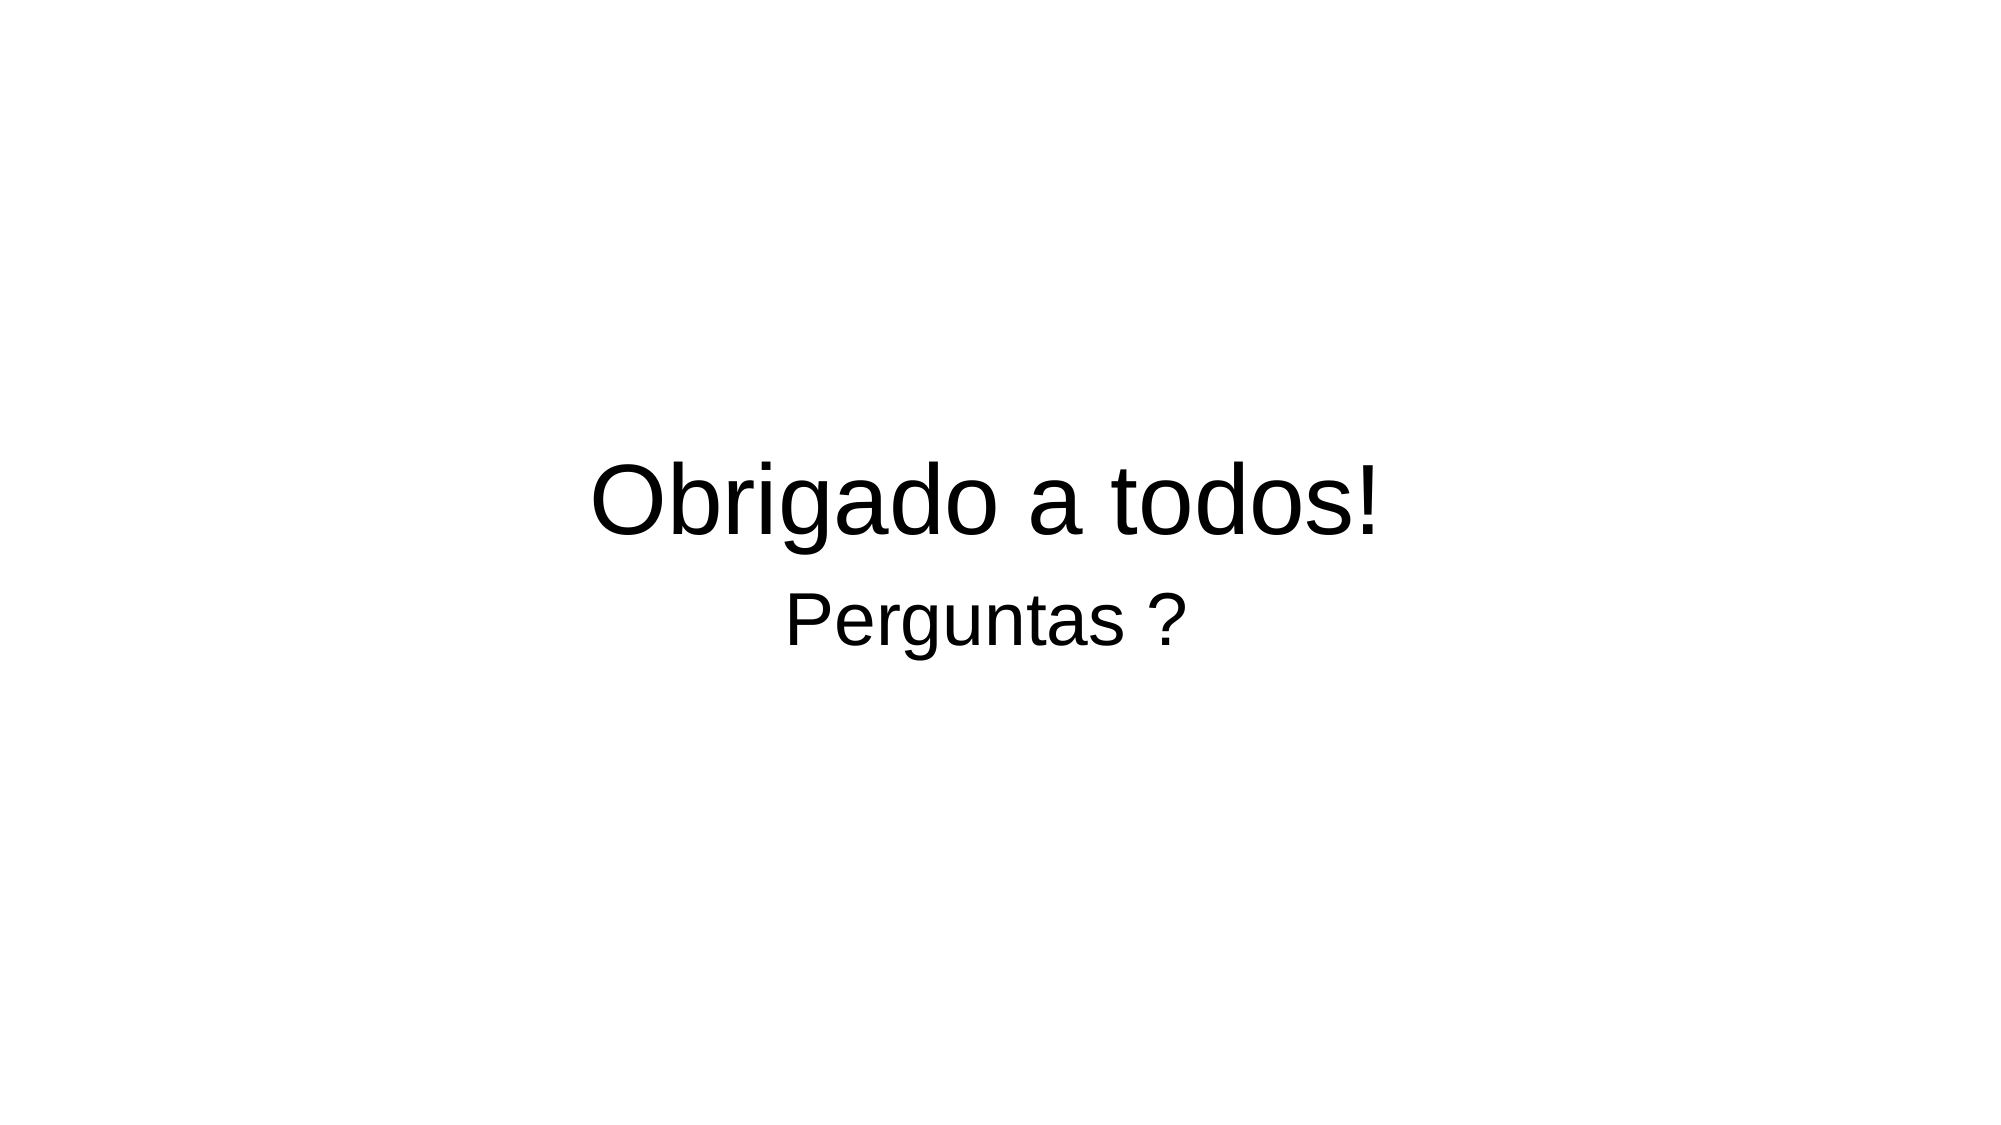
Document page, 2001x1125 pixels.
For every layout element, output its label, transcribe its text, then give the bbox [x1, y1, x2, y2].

text_box Obrigado a todos! [574, 427, 1399, 563]
text_box Perguntas ? [769, 562, 1204, 668]
